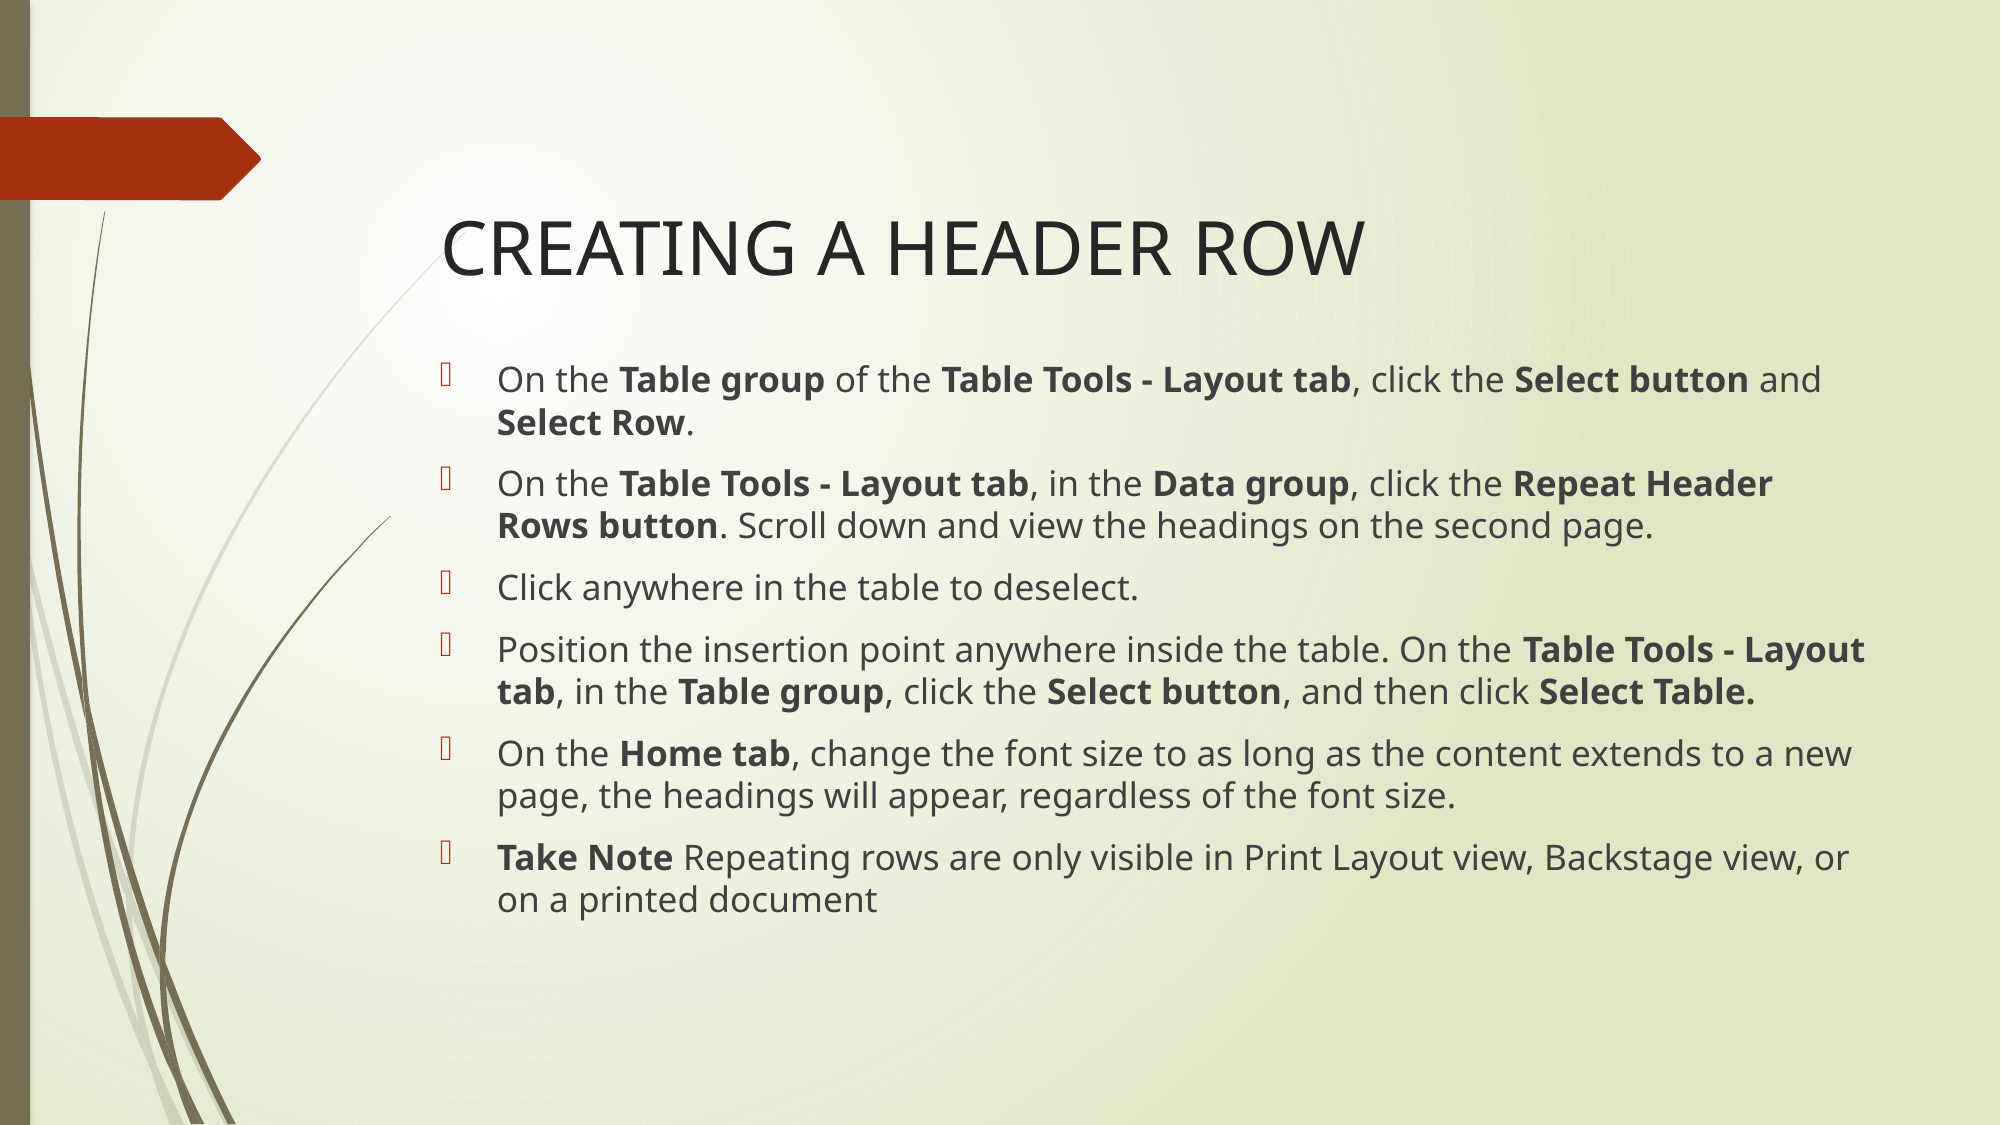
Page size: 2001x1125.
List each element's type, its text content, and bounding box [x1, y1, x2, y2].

title CREATING A HEADER ROW [425, 102, 1888, 313]
list On the Table group of the Table Tools - Layout tab, click the Select button and Select Row. On the Table Tools - Layout tab, in the Data group, click the Repeat Header Rows button. Scroll down and view the headings on the second page. Click anywhere in the table to deselect. Position the insertion point anywhere inside the table. On the Table Tools - Layout tab, in the Table group, click the Select button, and then click Select Table. On the Home tab, change the font size to as long as the content extends to a new page, the headings will appear, regardless of the font size. Take Note Repeating rows are only visible in Print Layout view, Backstage view, or on a printed document [424, 350, 1888, 970]
